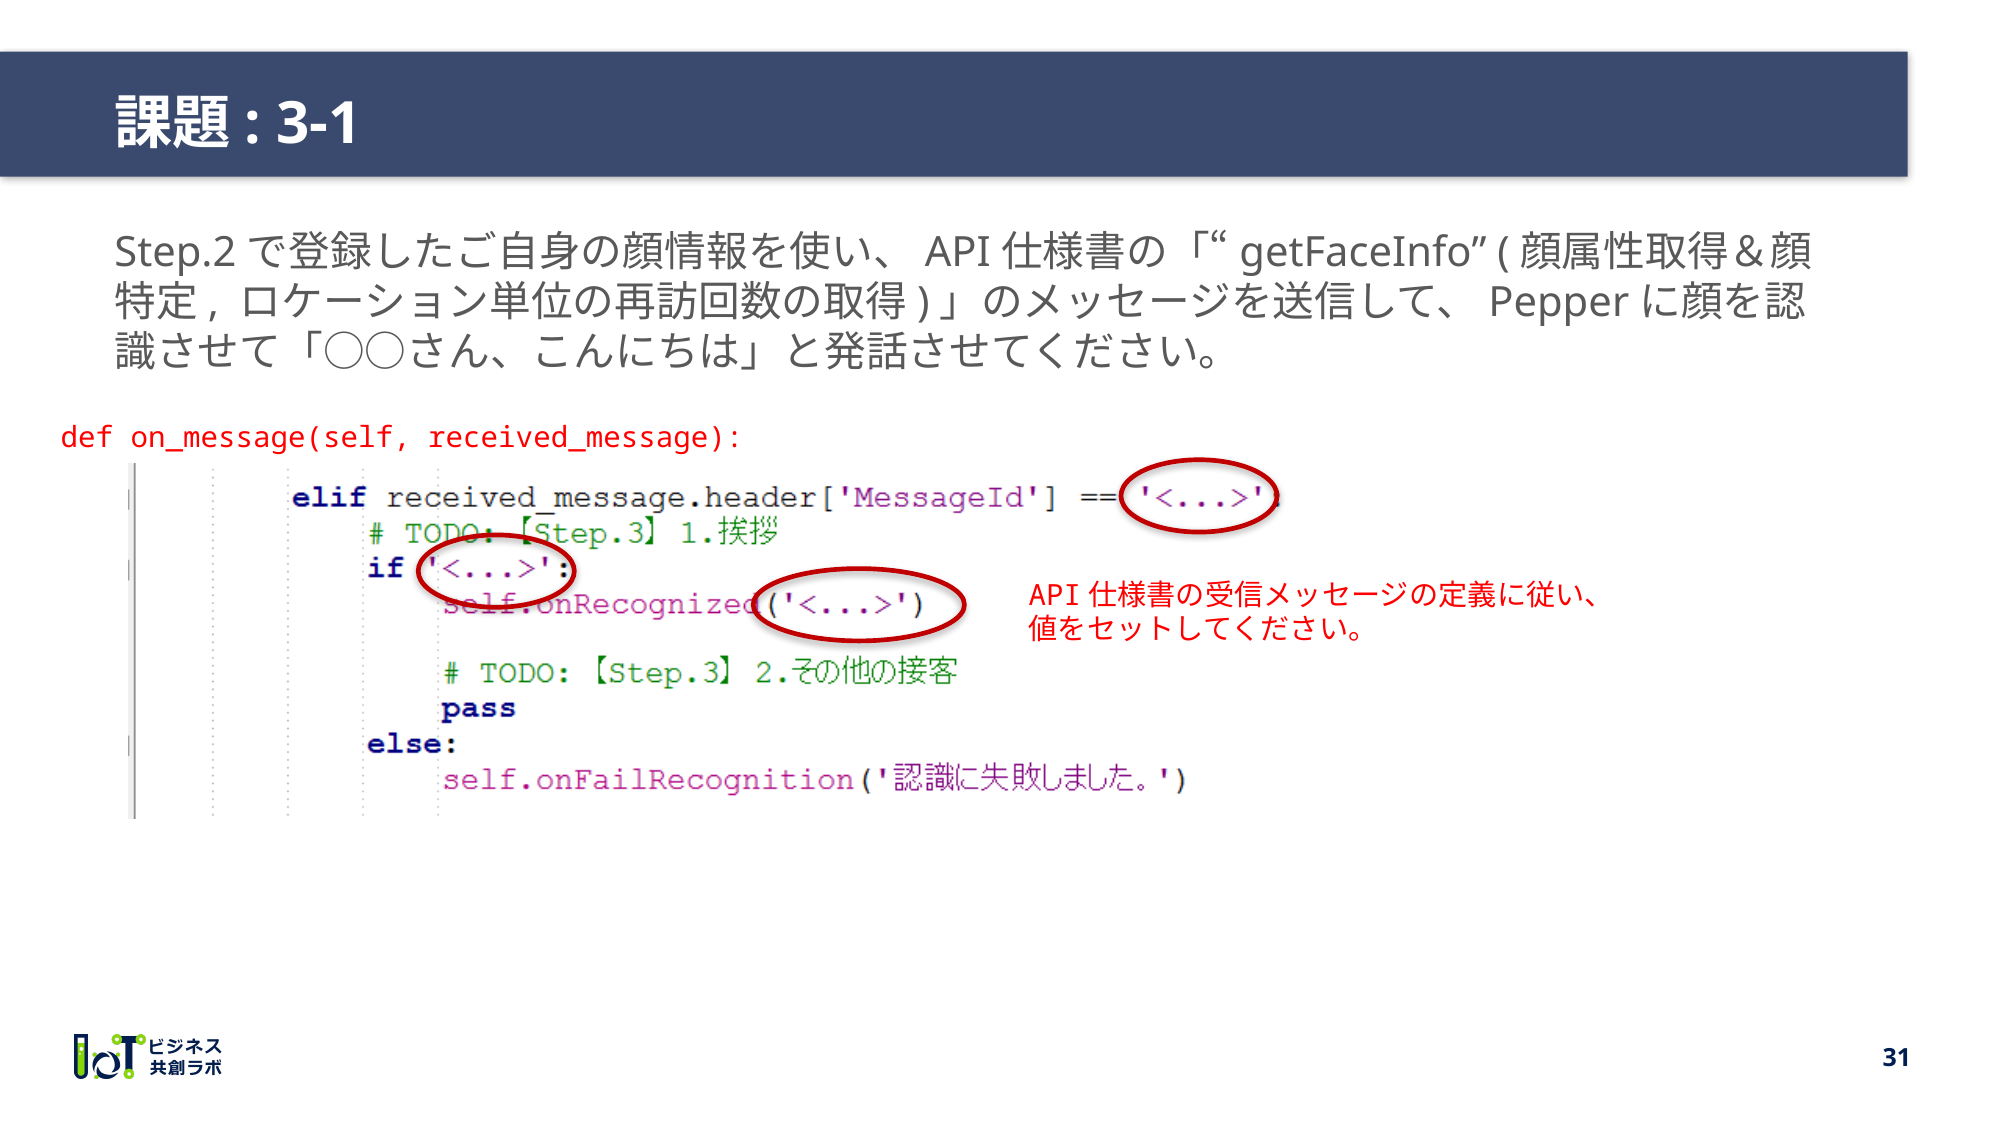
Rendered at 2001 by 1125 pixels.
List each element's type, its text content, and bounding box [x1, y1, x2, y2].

text_box API仕様書の受信メッセージの定義に従い、 値をセットしてください。 [1538, 568, 1629, 654]
picture [127, 463, 1535, 819]
title 課題: 3-1 [99, 77, 1850, 151]
picture [74, 1034, 222, 1079]
list Step.2で登録したご自身の顔情報を使い、API仕様書の「“getFaceInfo” (顔属性取得＆顔特定, ロケーション単位の再訪回数の取得)」のメッセージを送信して、Pepperに顔を認識させて「○○さん、こんにちは」と発話させてください。 [99, 217, 1850, 393]
text_box def on_message(self, received_message): [45, 410, 758, 461]
